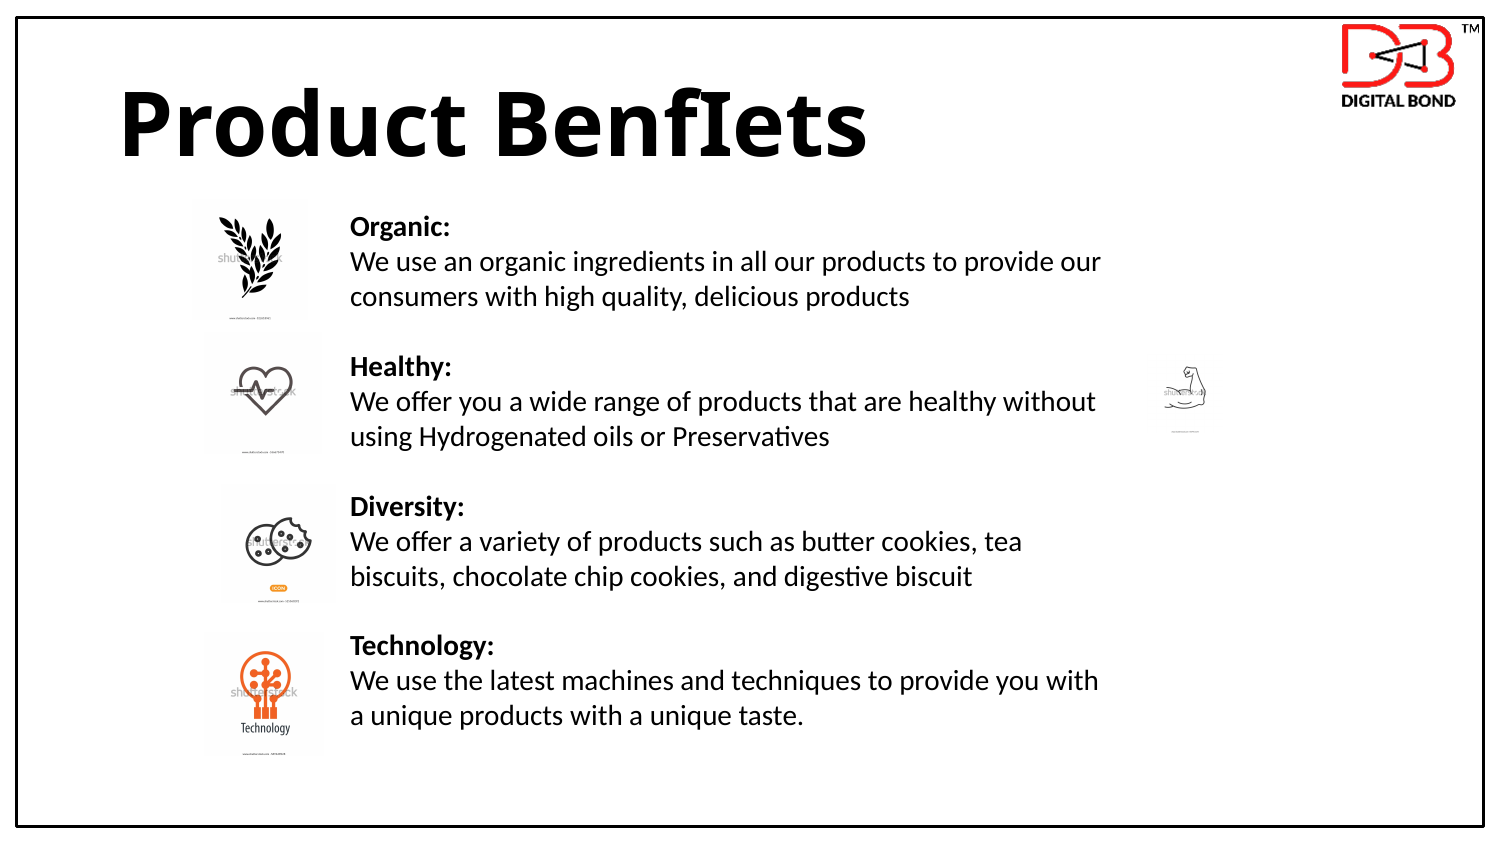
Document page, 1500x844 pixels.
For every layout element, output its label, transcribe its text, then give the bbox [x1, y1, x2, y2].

picture [221, 484, 336, 603]
title Product BenfIets [102, 51, 1229, 168]
picture [204, 332, 322, 455]
picture [191, 199, 309, 320]
picture [1338, 17, 1484, 112]
text_box Organic: We use an organic ingredients in all our products to provide our consumers with high quality, delicious products Healthy: We offer you a wide range of products that are healthy without using Hydrogenated oils or Preservatives Diversity: We offer a variety of products such as butter cookies, tea biscuits, chocolate chip cookies, and digestive biscuit Technology: We use the latest machines and techniques to provide you with a unique products with a unique taste. [335, 199, 1130, 739]
picture [1147, 354, 1223, 433]
picture [204, 632, 324, 756]
